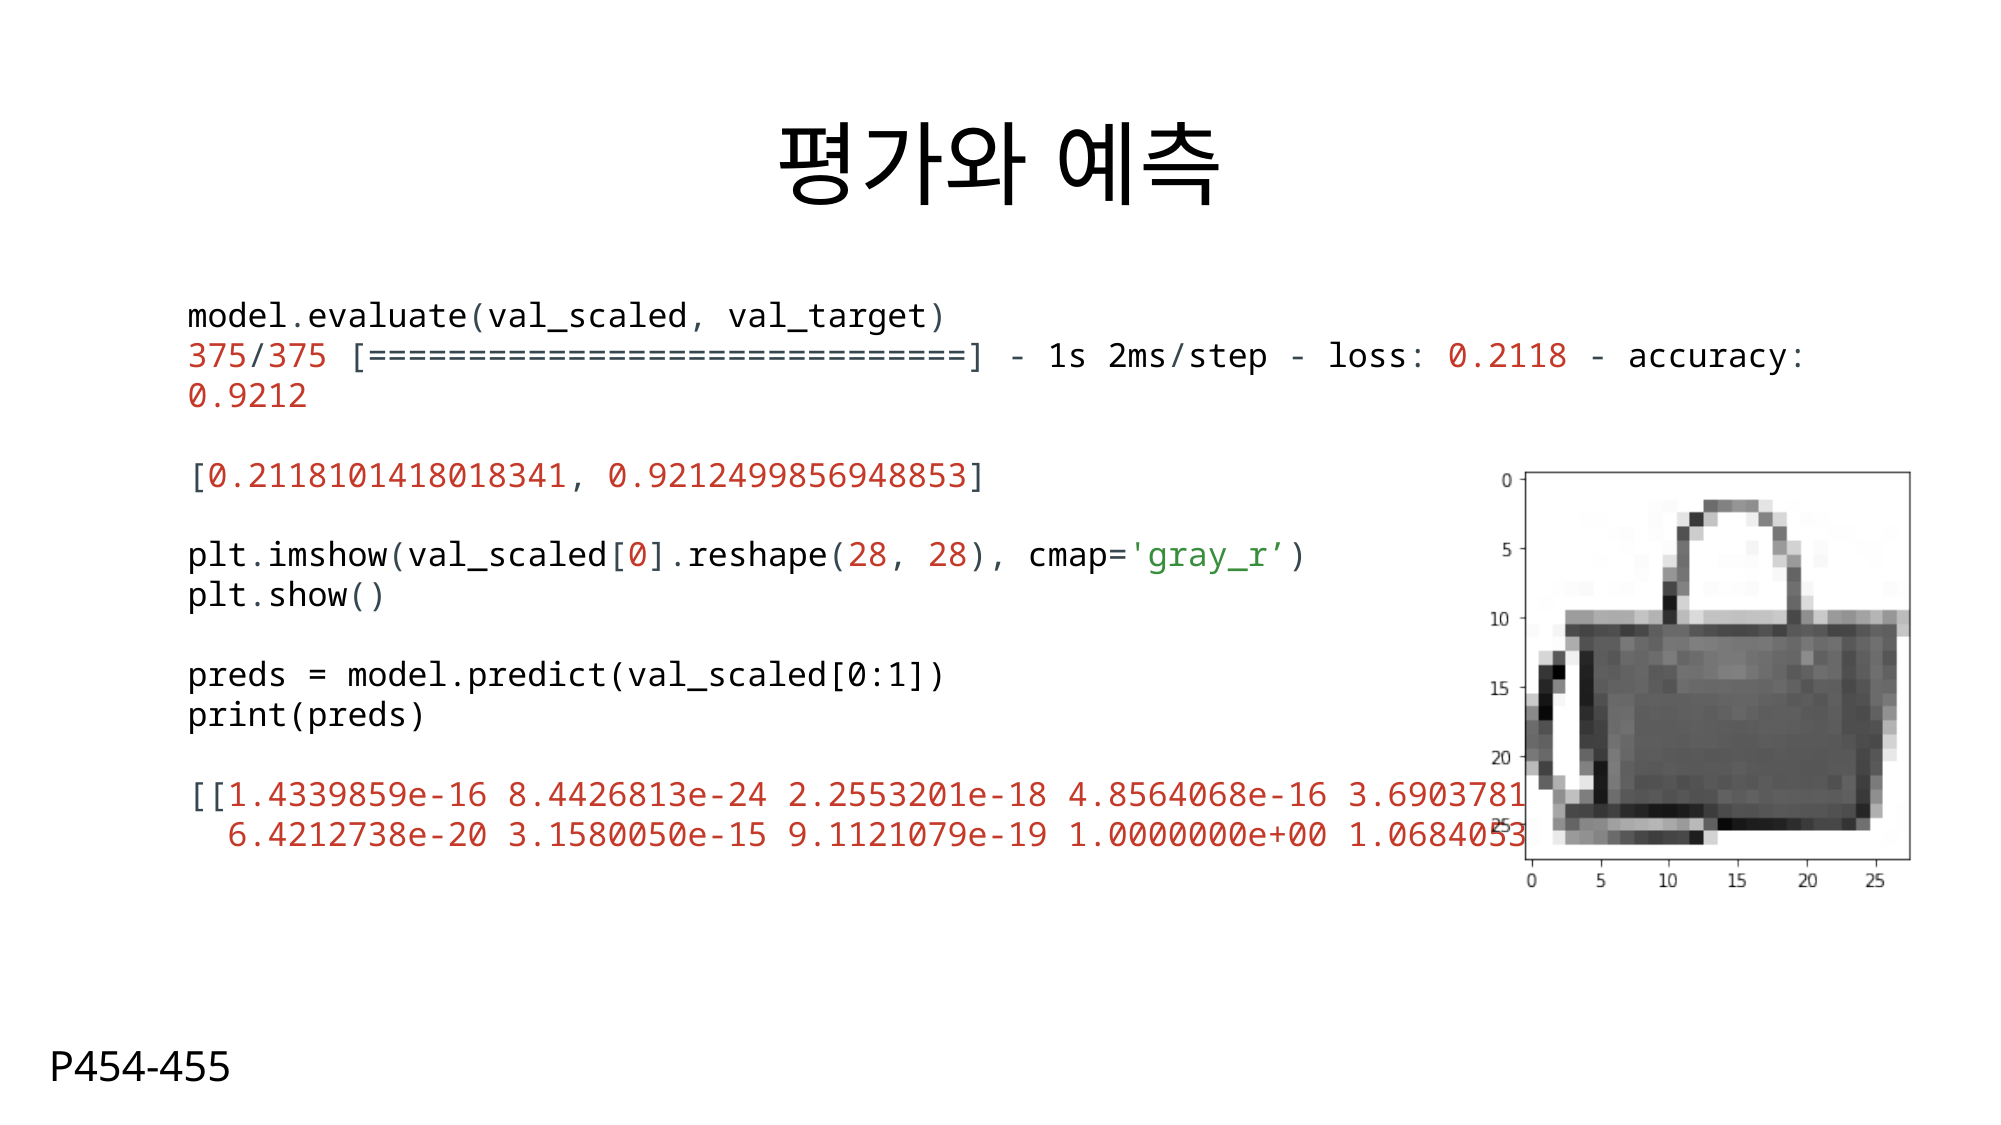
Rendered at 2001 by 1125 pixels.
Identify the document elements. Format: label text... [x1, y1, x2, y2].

text_box model.evaluate(val_scaled, val_target) 375/375 [==============================] - 1s 2ms/step - loss: 0.2118 - accuracy: 0.9212 [0.2118101418018341, 0.9212499856948853] plt.imshow(val_scaled[0].reshape(28, 28), cmap='gray_r’) plt.show() preds = model.predict(val_scaled[0:1]) print(preds) [[1.4339859e-16 8.4426813e-24 2.2553201e-18 4.8564068e-16 3.6903781e-15 6.4212738e-20 3.1580050e-15 9.1121079e-19 1.0000000e+00 1.0684053e-20]] [172, 286, 1879, 861]
text_box P454-455 [34, 1032, 247, 1098]
title 평가와 예측 [137, 59, 1863, 278]
picture [1477, 461, 1922, 902]
